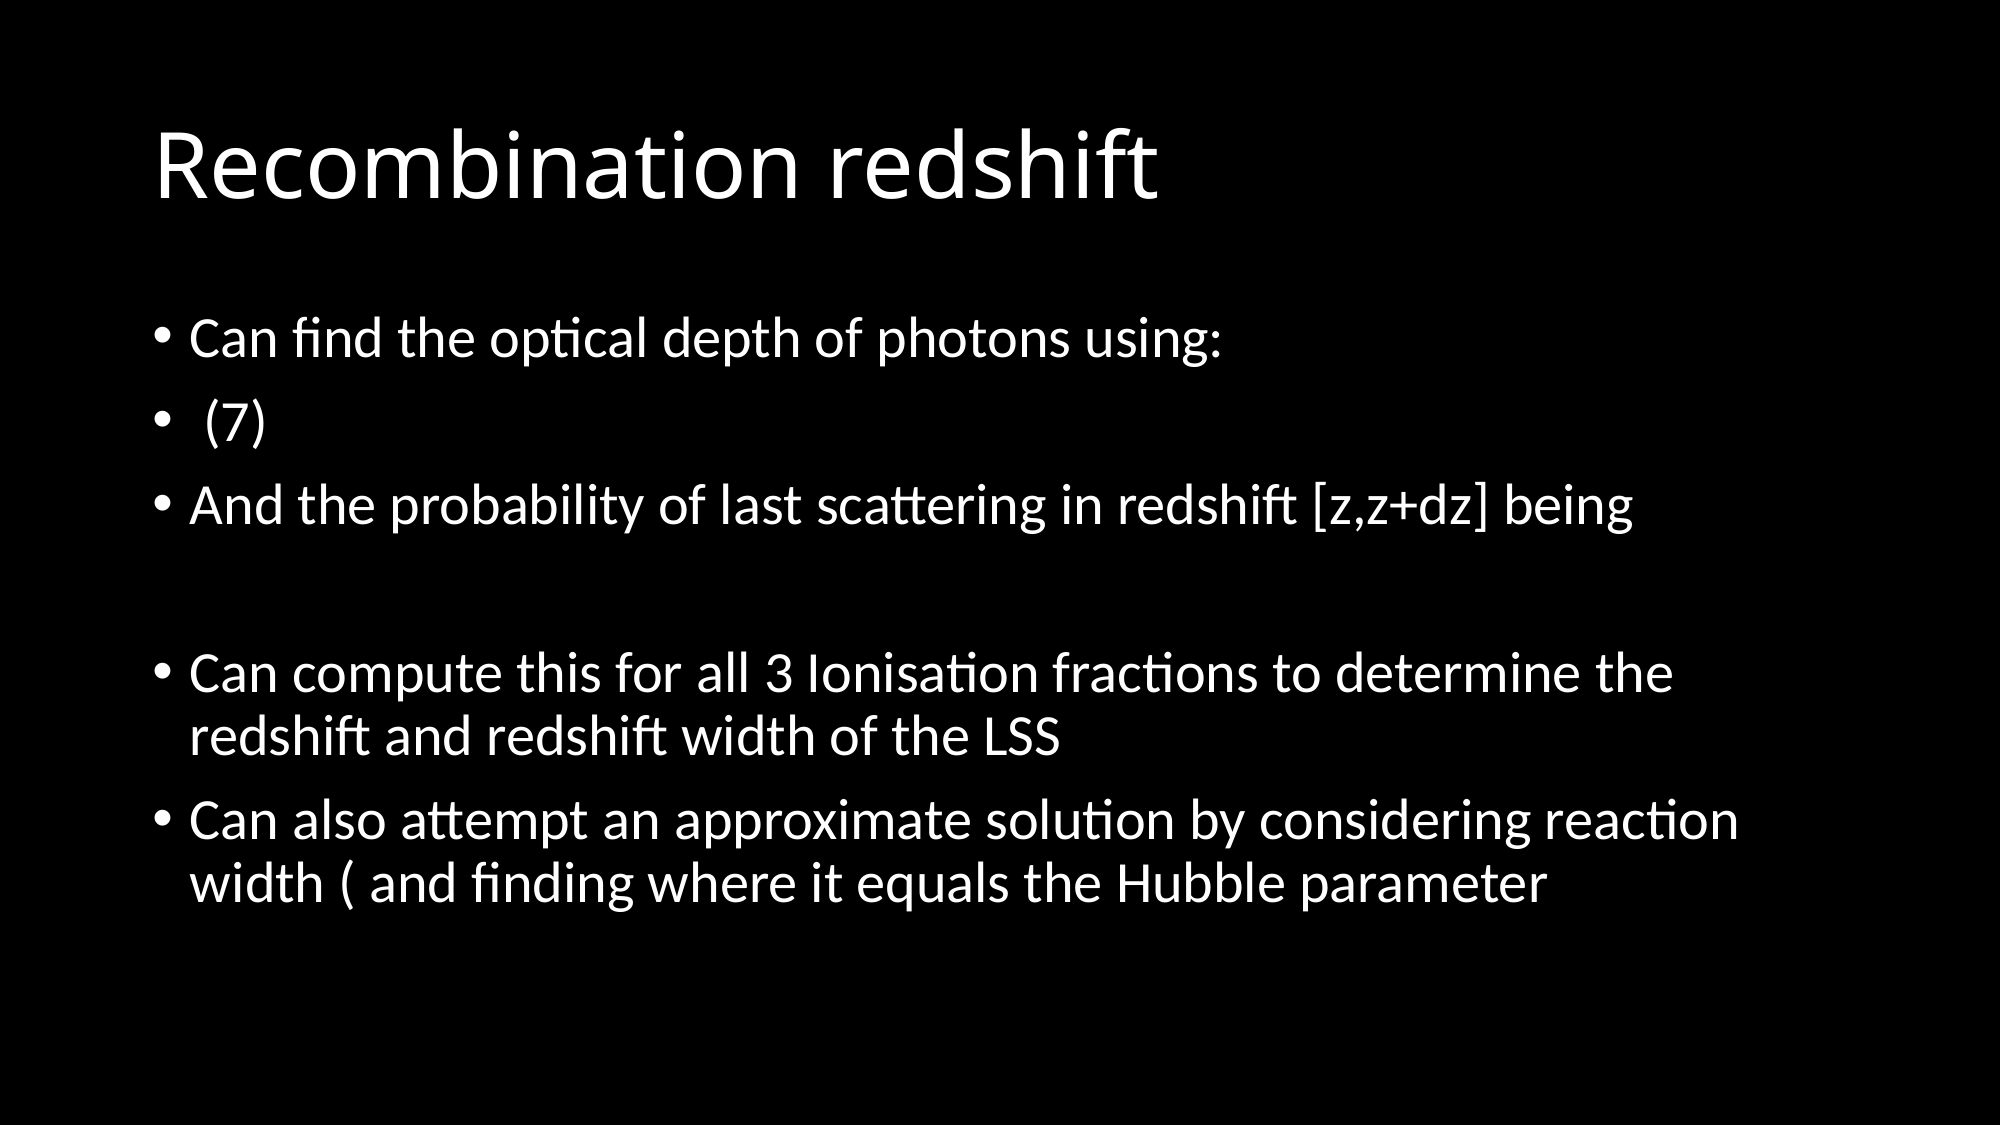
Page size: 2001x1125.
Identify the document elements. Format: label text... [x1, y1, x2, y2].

title Recombination redshift [137, 59, 1863, 278]
